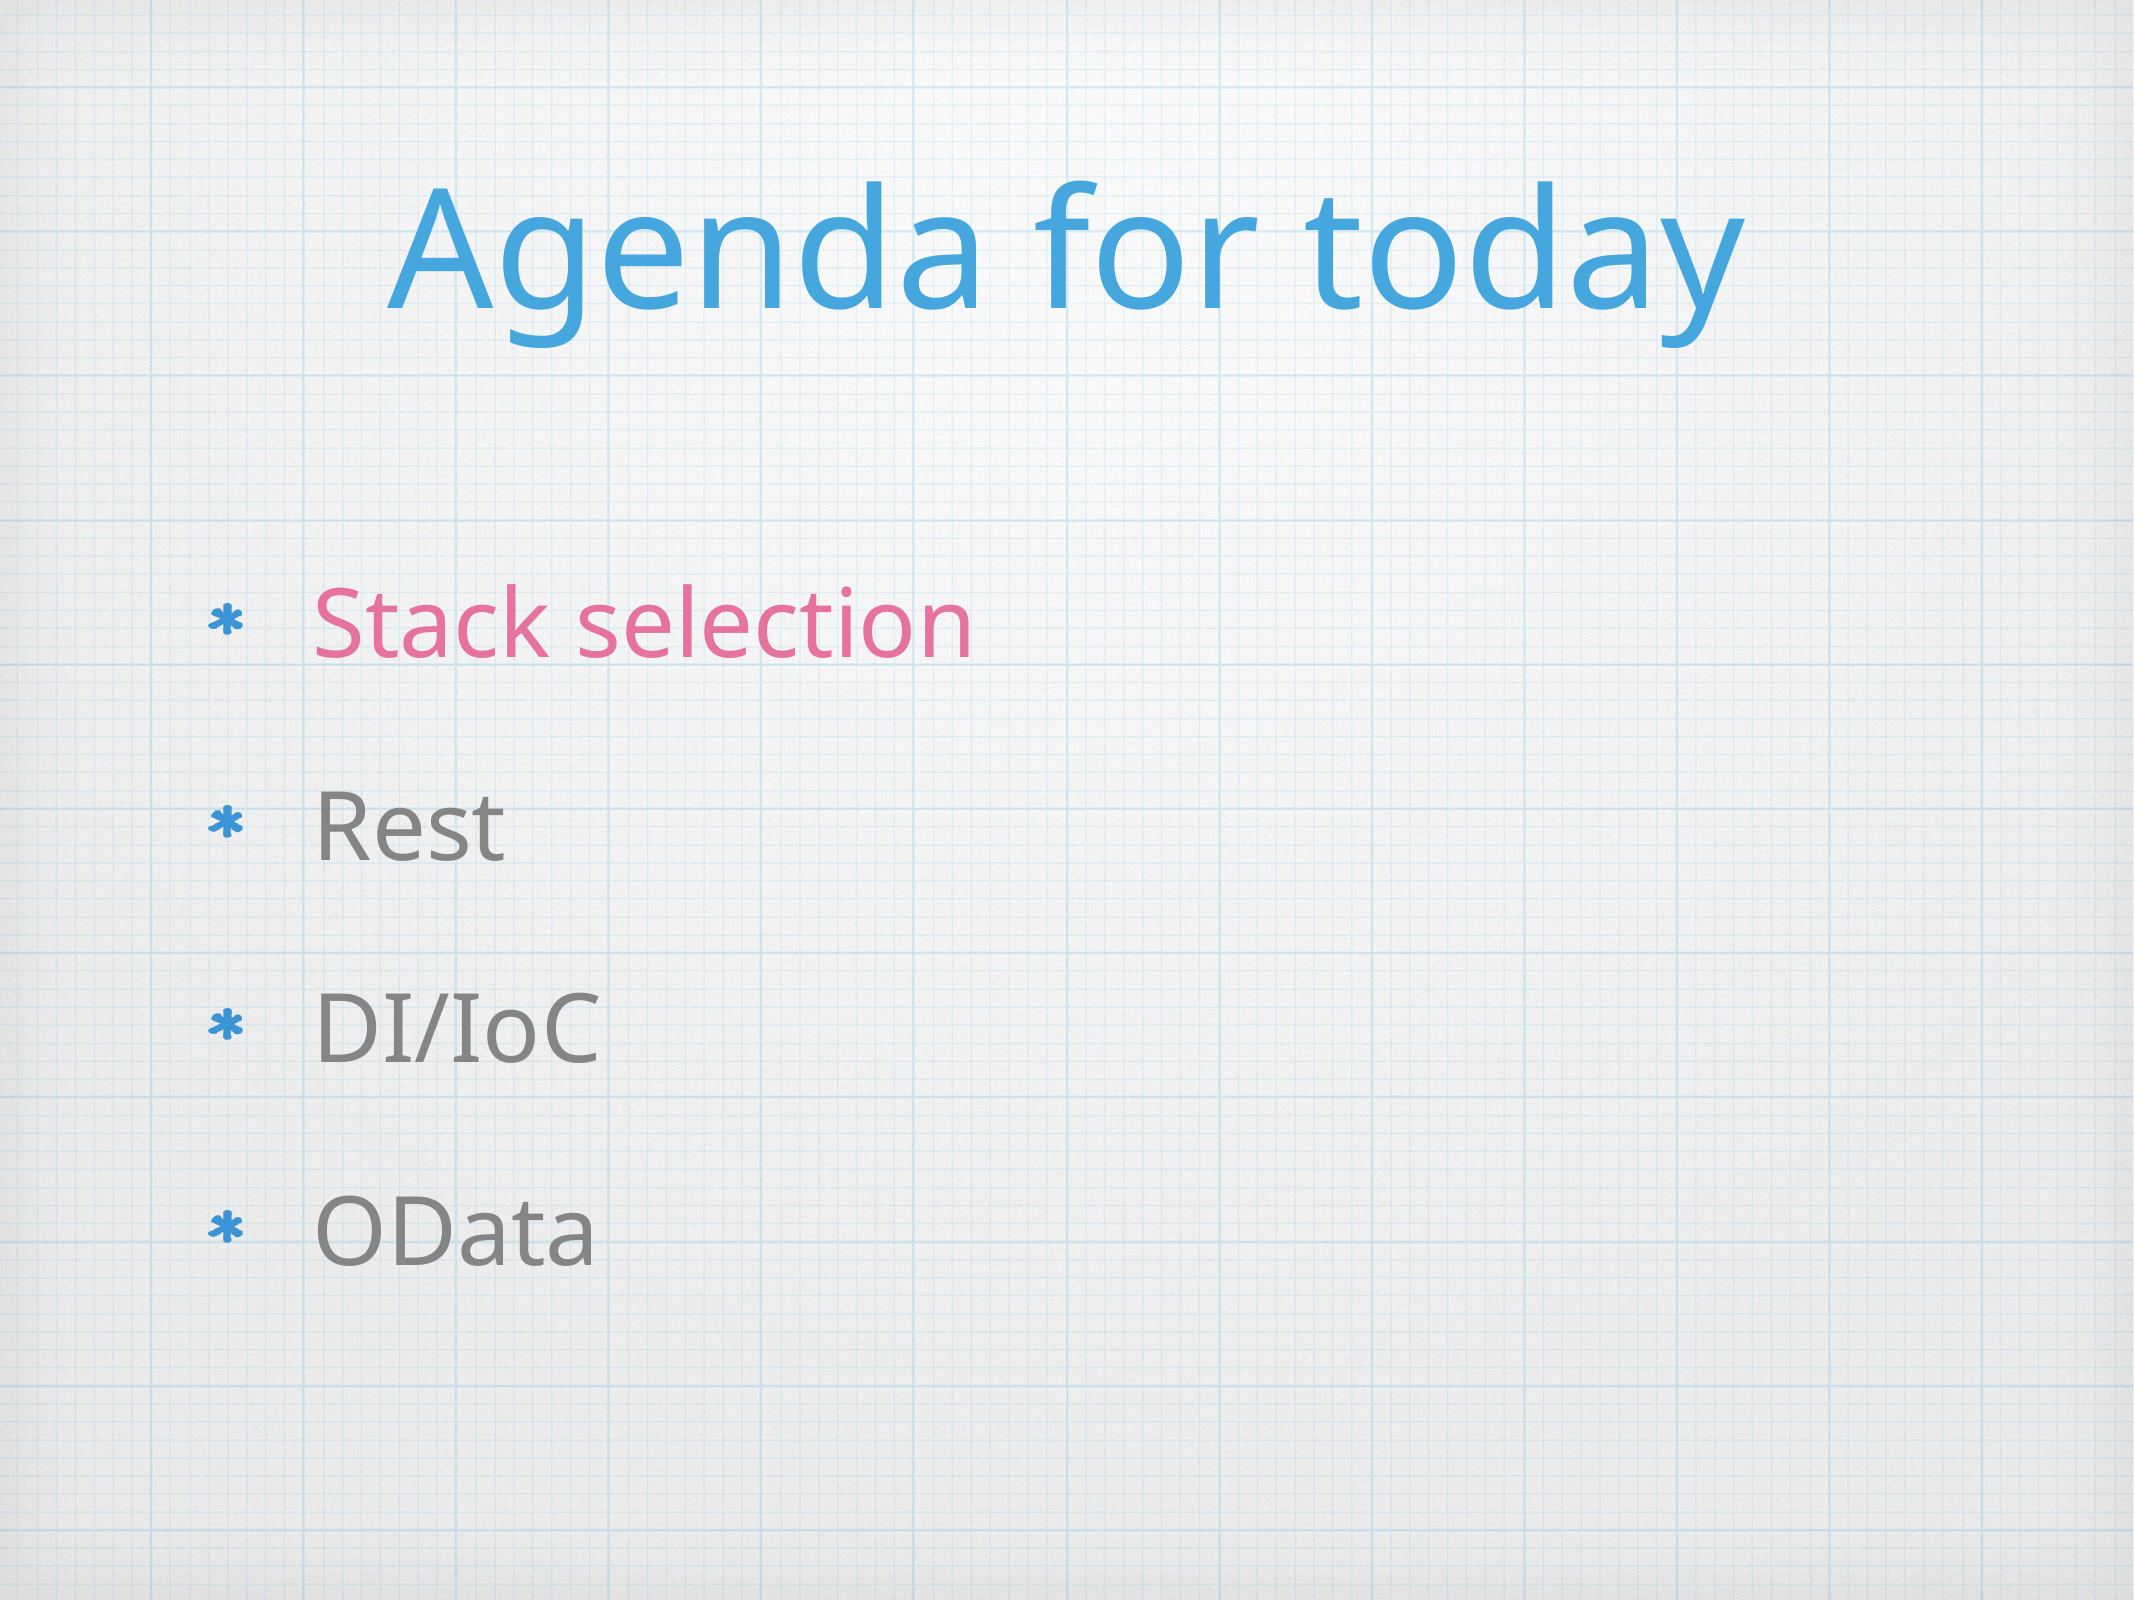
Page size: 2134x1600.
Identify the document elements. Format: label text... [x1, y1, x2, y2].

title Agenda for today [207, 41, 1926, 443]
list Stack selection Rest DI/IoC OData [207, 453, 1926, 1393]
picture [0, 0, 2134, 1600]
